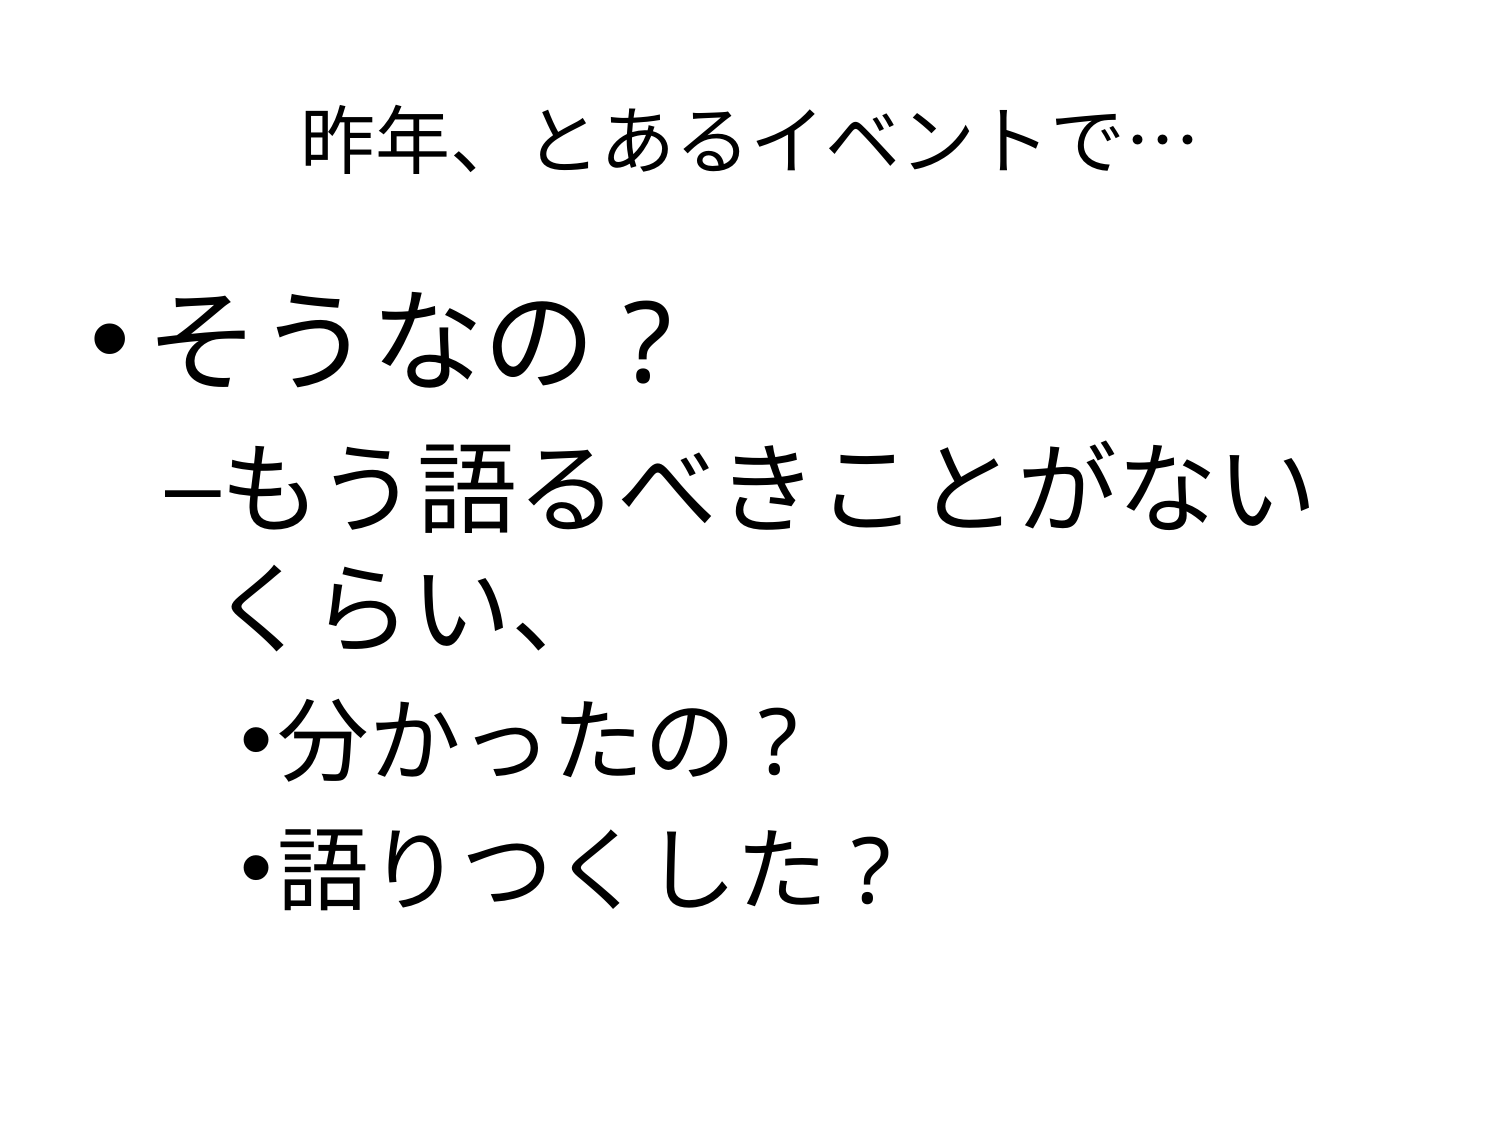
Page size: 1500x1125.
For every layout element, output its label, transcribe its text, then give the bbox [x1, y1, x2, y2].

title 昨年、とあるイベントで… [74, 44, 1426, 233]
list そうなの? もう語るべきことがないくらい、 分かったの? 語りつくした? [74, 262, 1426, 1006]
